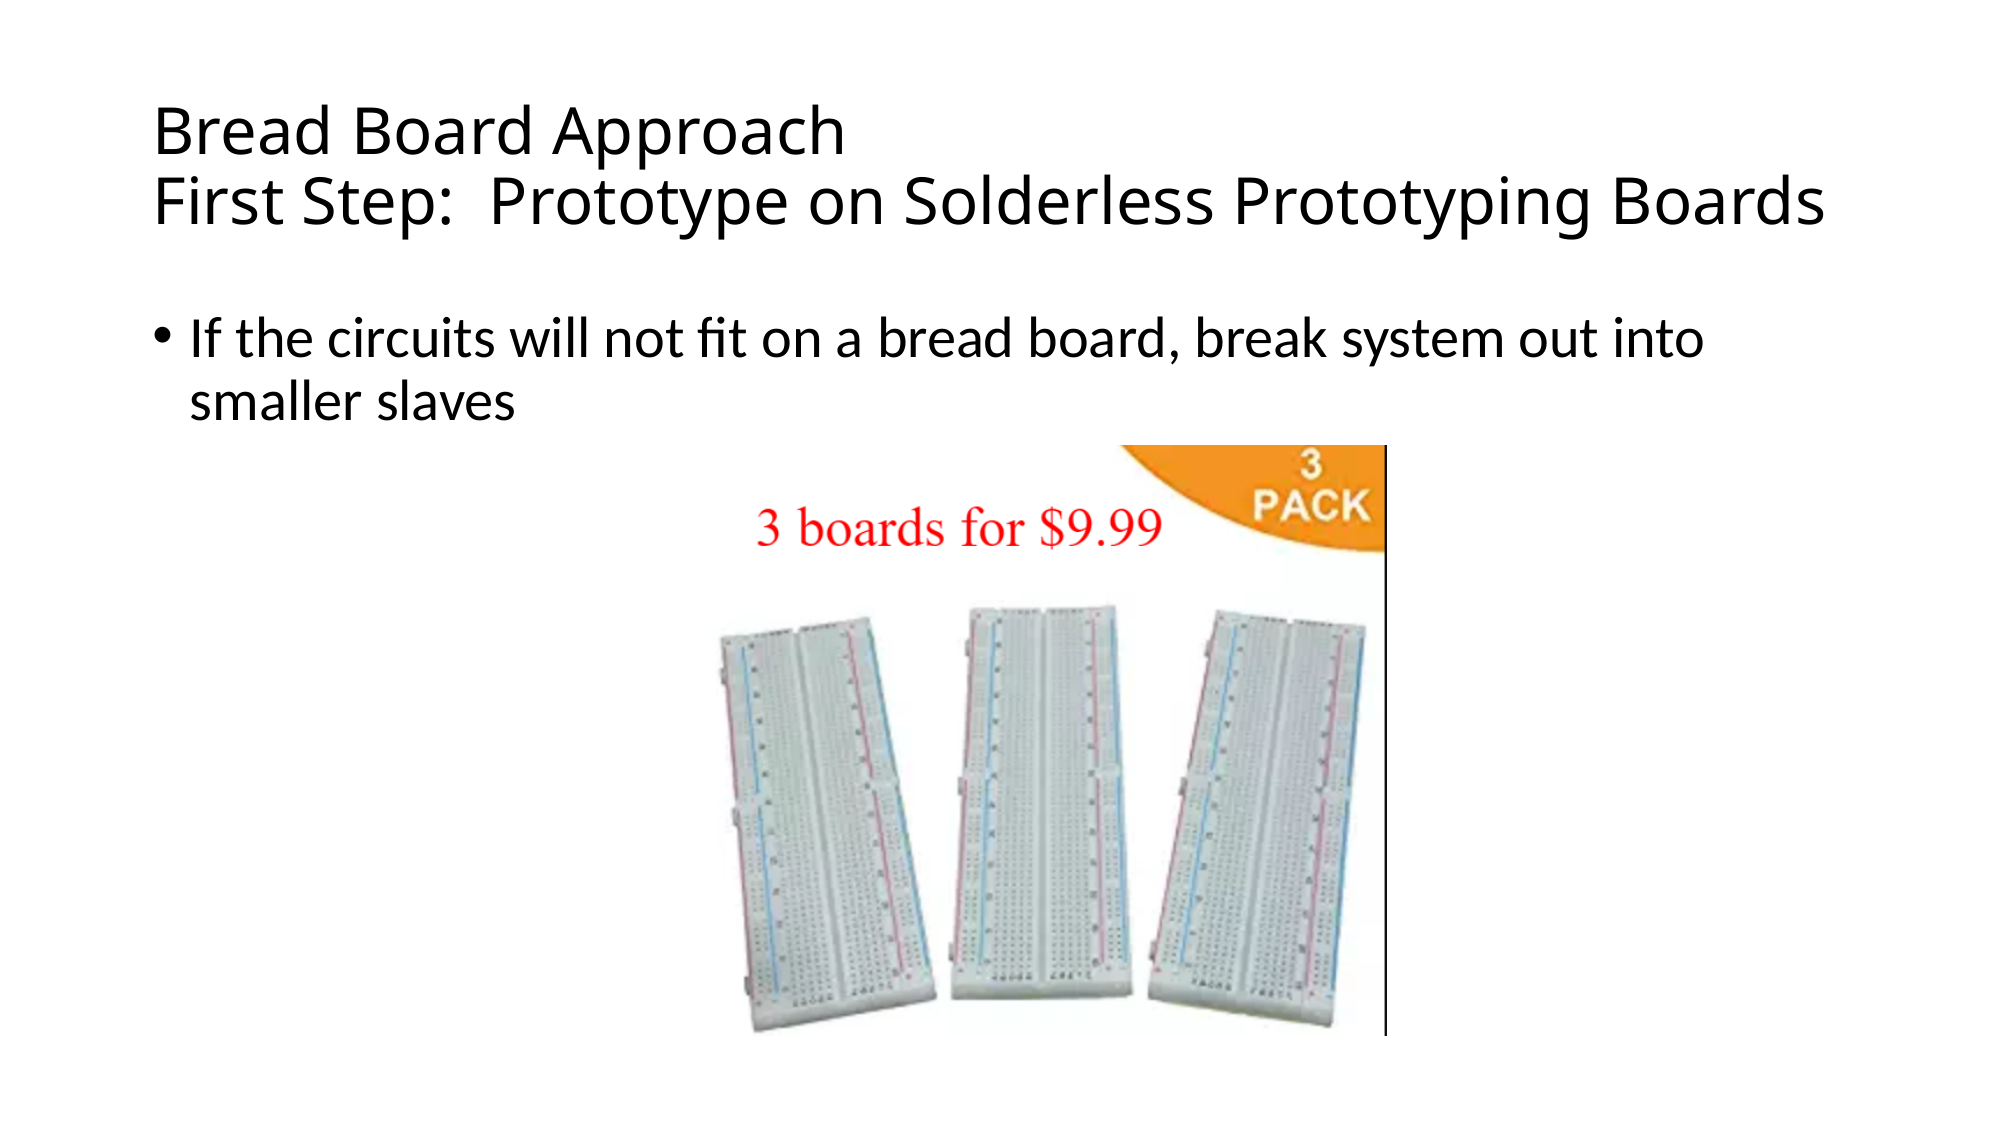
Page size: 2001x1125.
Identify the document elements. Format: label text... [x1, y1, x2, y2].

list If the circuits will not fit on a bread board, break system out into smaller slaves [137, 299, 1863, 446]
title Bread Board Approach First Step: Prototype on Solderless Prototyping Boards [137, 59, 1863, 278]
picture [690, 445, 1387, 1036]
